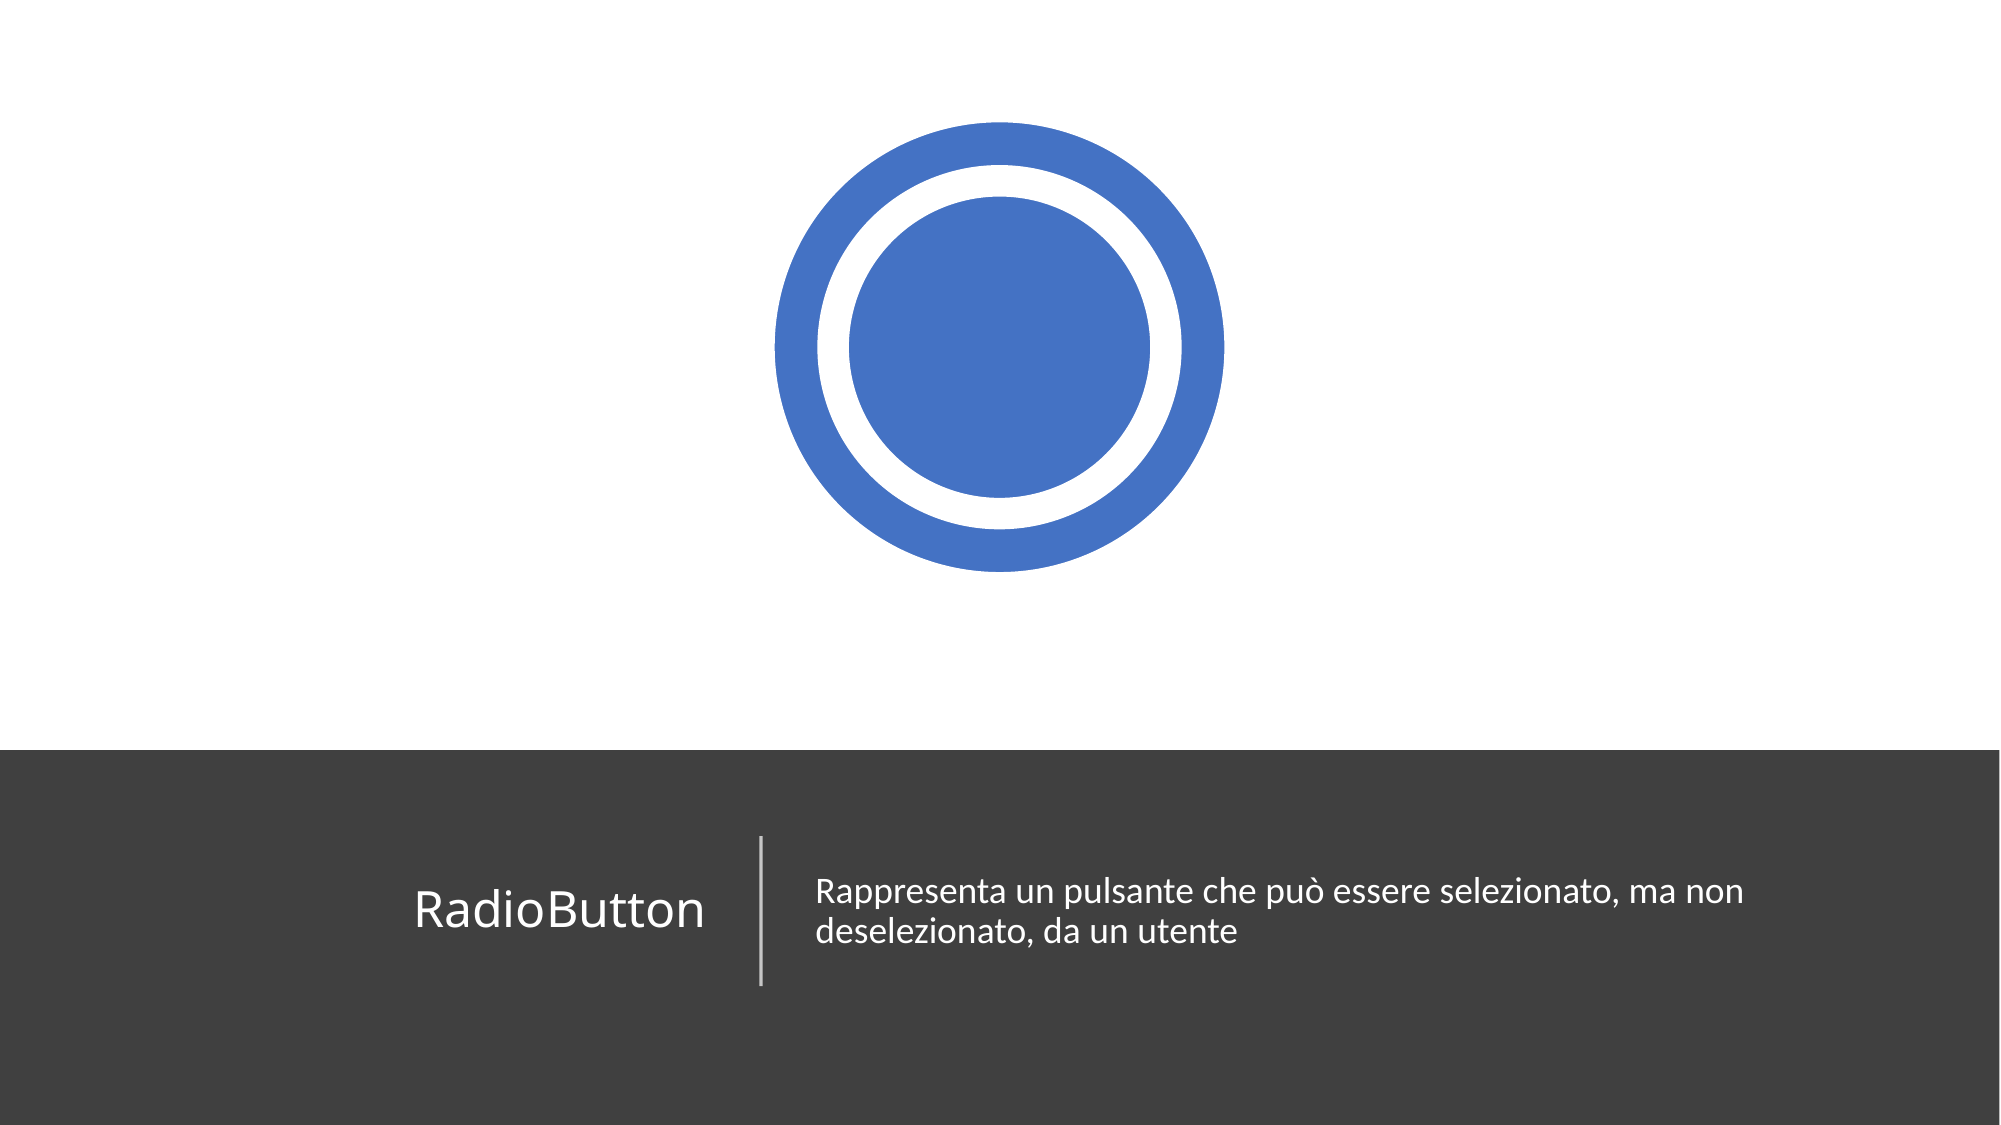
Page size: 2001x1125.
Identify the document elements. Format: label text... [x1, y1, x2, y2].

list Rappresenta un pulsante che può essere selezionato, ma non deselezionato, da un utente [800, 791, 1895, 1032]
title RadioButton [104, 802, 722, 1020]
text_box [773, 121, 1226, 574]
text_box [0, 749, 2000, 1125]
